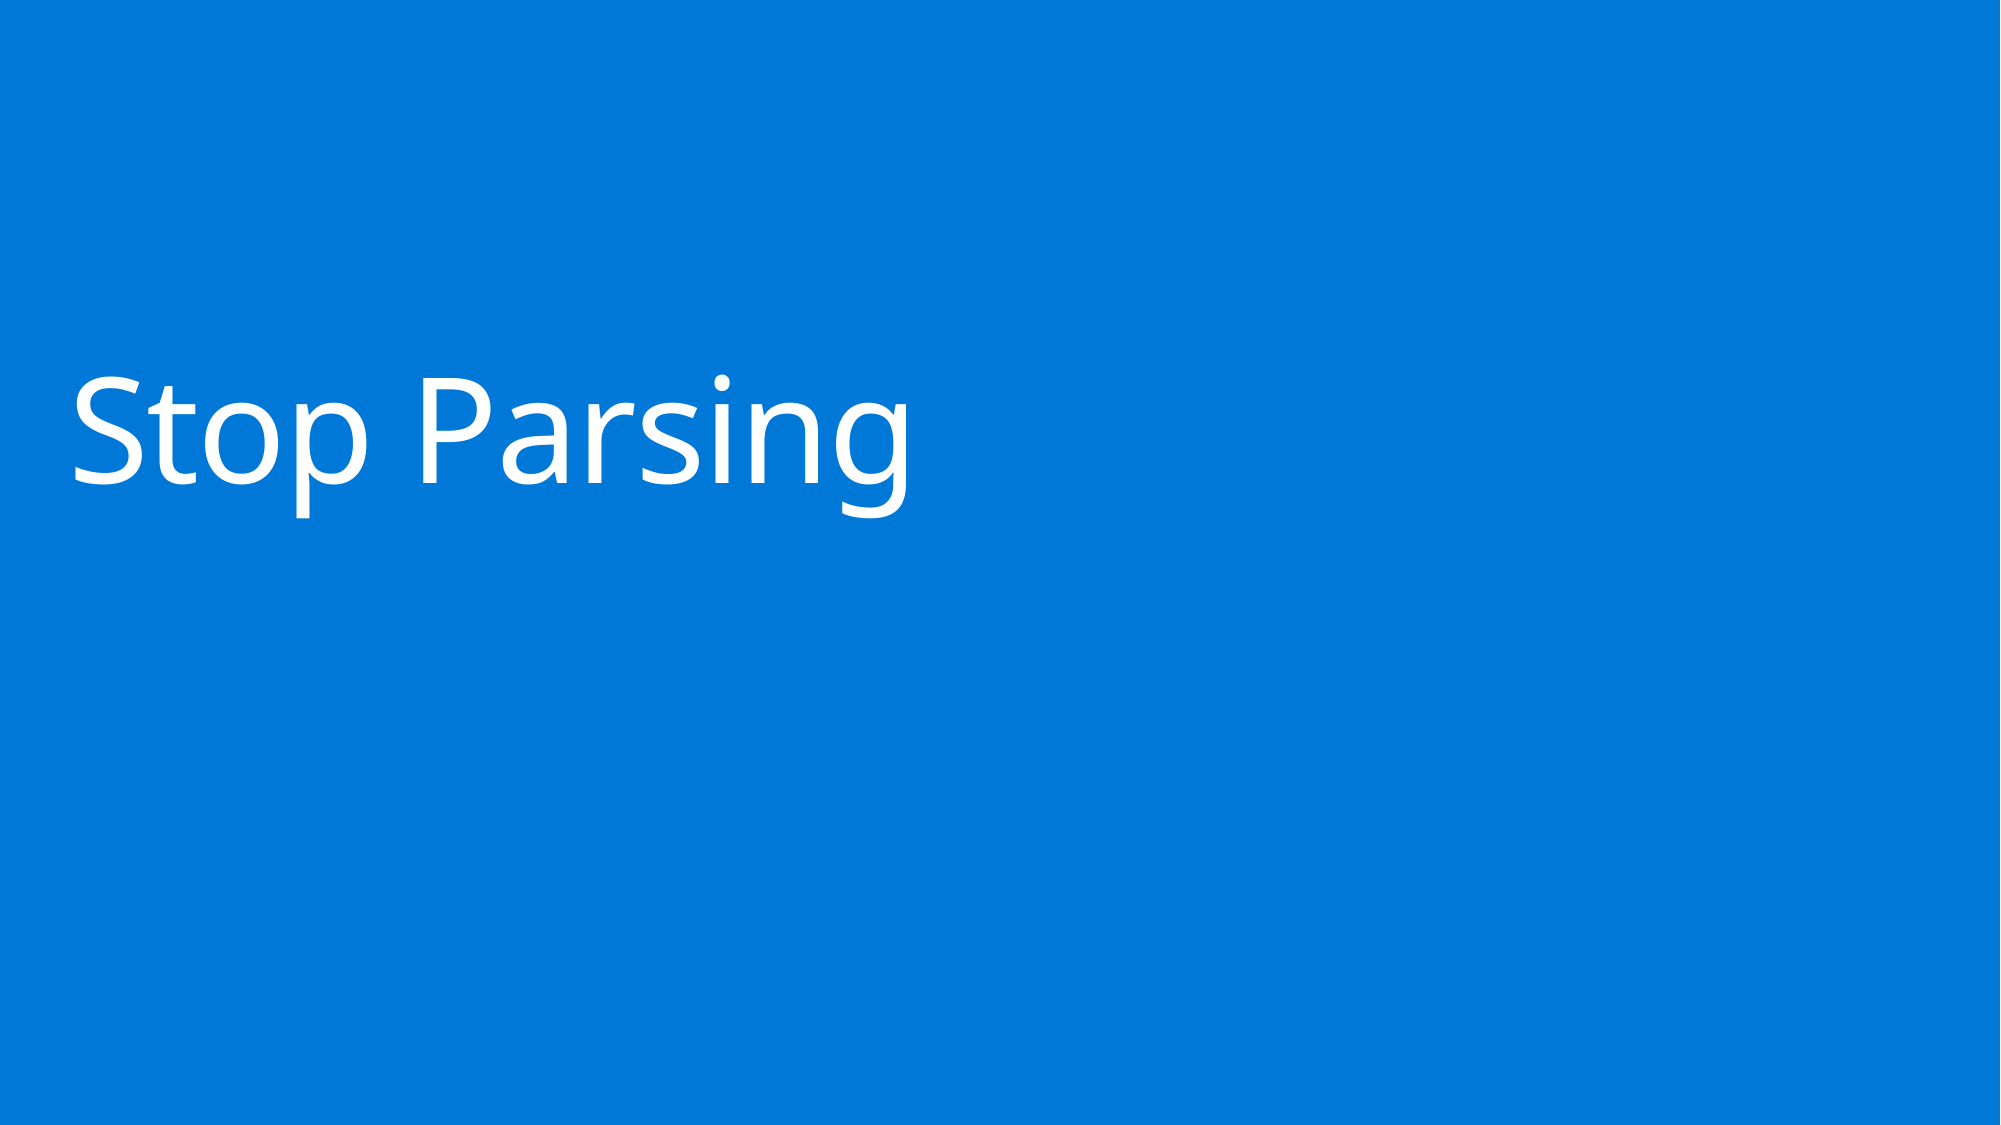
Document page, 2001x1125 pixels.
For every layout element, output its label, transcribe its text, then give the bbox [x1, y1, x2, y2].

title Stop Parsing [44, 341, 1956, 532]
